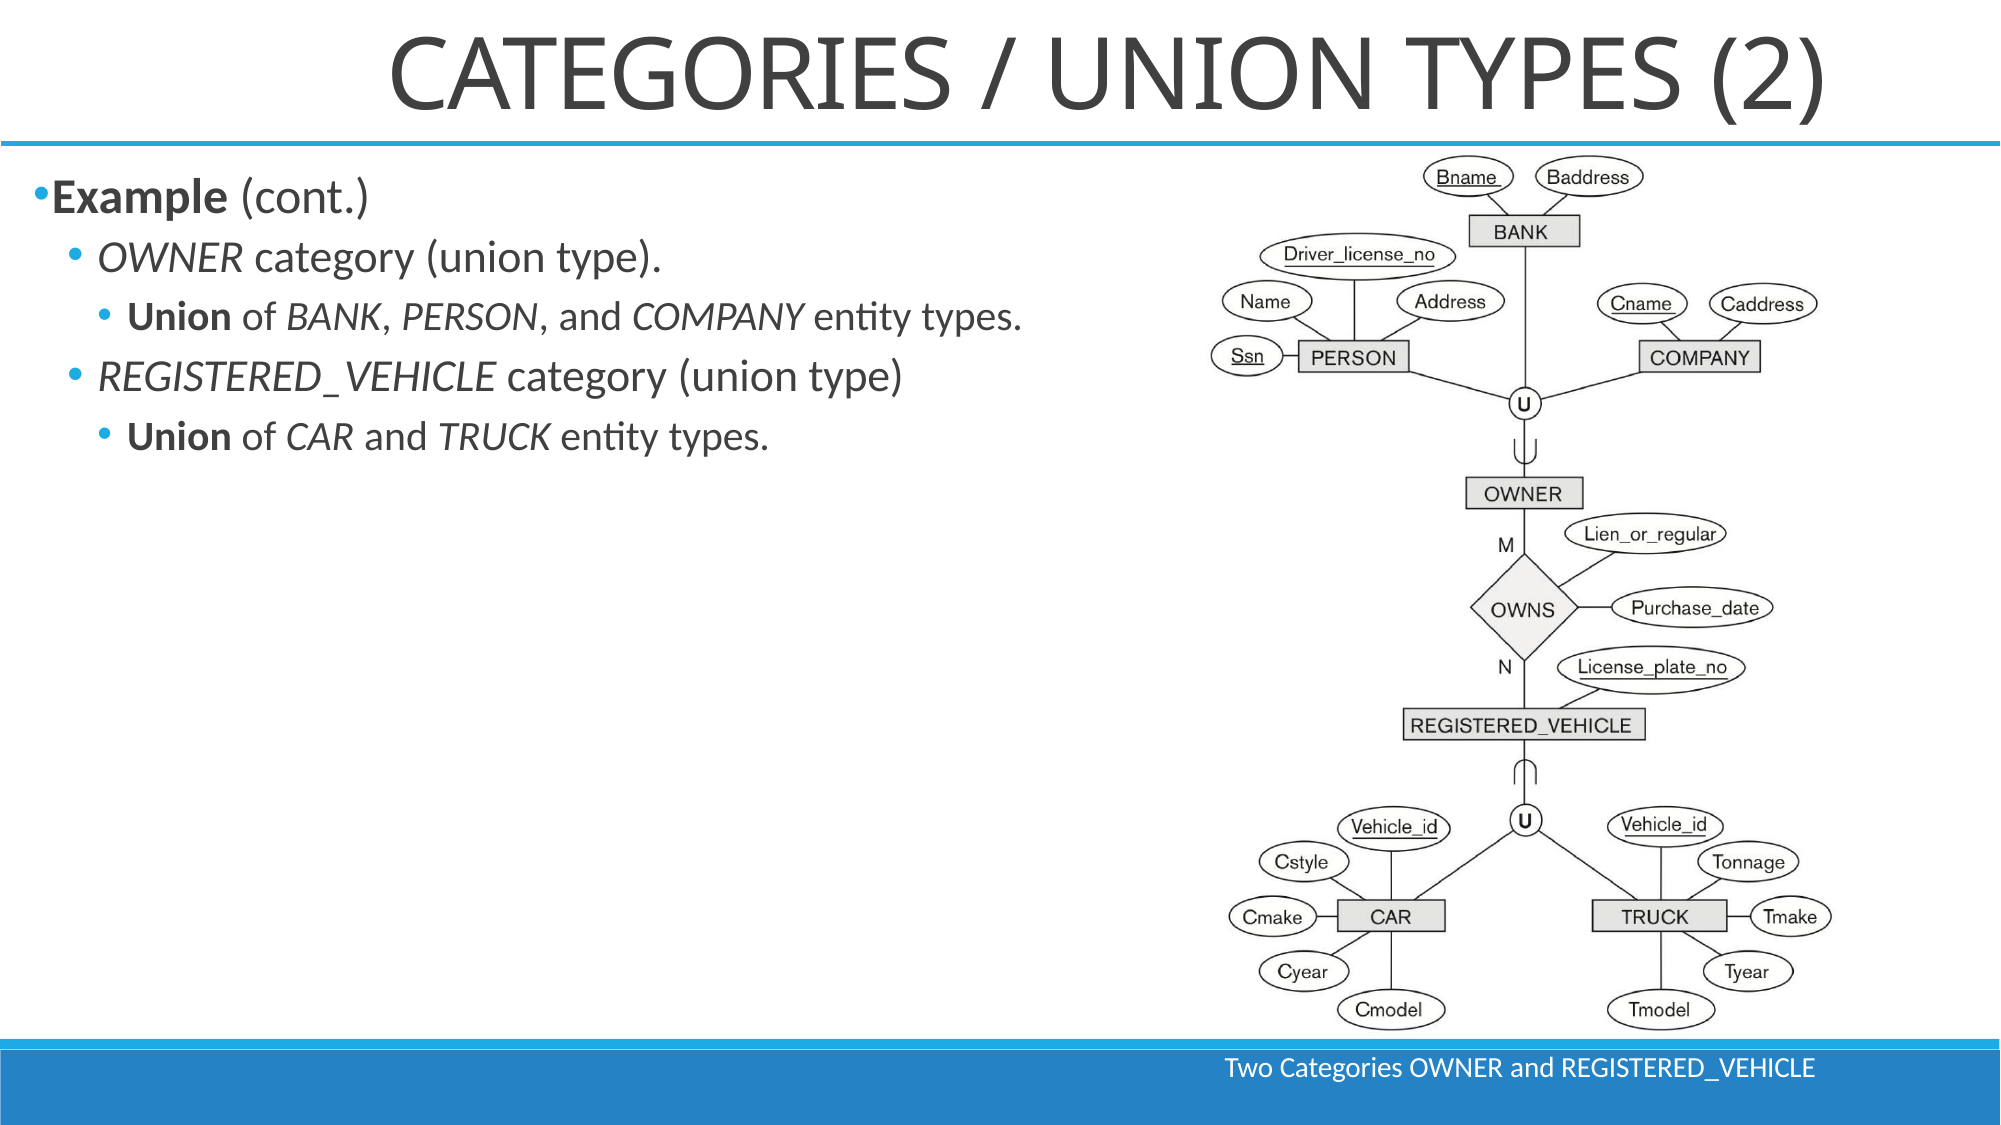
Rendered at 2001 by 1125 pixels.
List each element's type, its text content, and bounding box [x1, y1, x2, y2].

text_box Two Categories OWNER and REGISTERED_VEHICLE [1222, 1046, 1825, 1084]
text_box Example (cont.) OWNER category (union type). Union of BANK, PERSON, and COMPANY entity types. REGISTERED_VEHICLE category (union type) Union of CAR and TRUCK entity types. [32, 157, 1027, 459]
title CATEGORIES / UNION TYPES (2) [92, 144, 1908, 198]
picture [1206, 154, 1836, 1034]
title CATEGORIES / UNION TYPES (2) [92, 7, 1908, 143]
